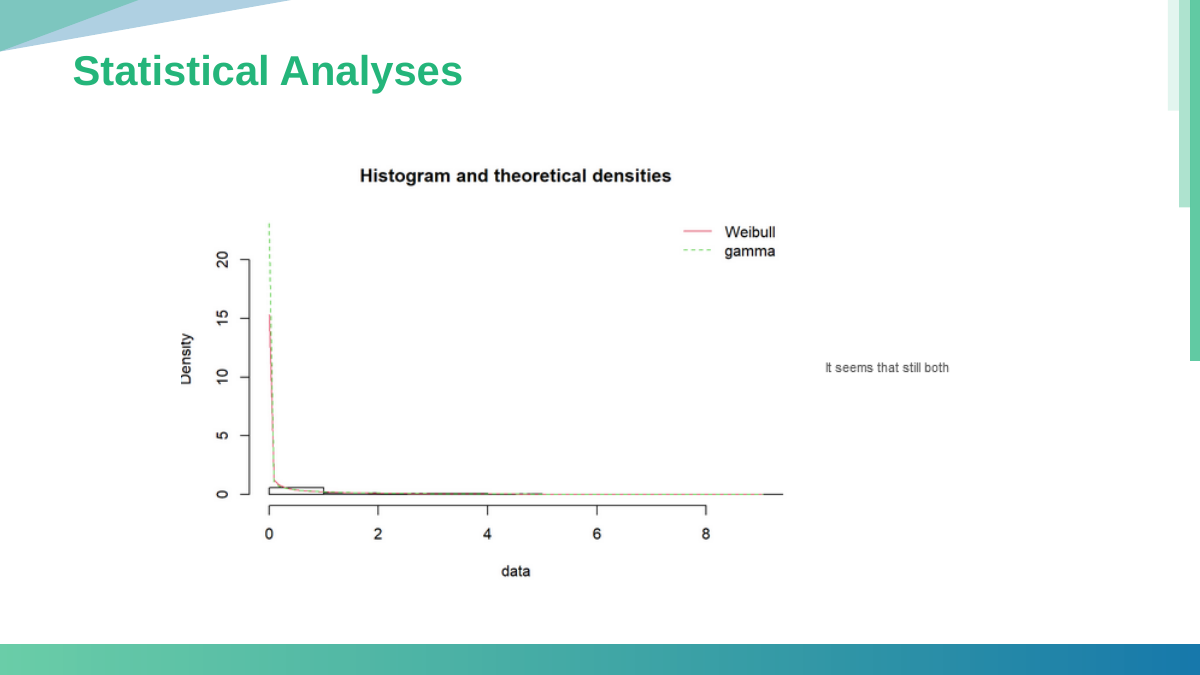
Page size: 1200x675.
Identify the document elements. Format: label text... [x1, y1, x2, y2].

picture [181, 147, 982, 588]
text_box Statistical Analyses [62, 13, 862, 124]
